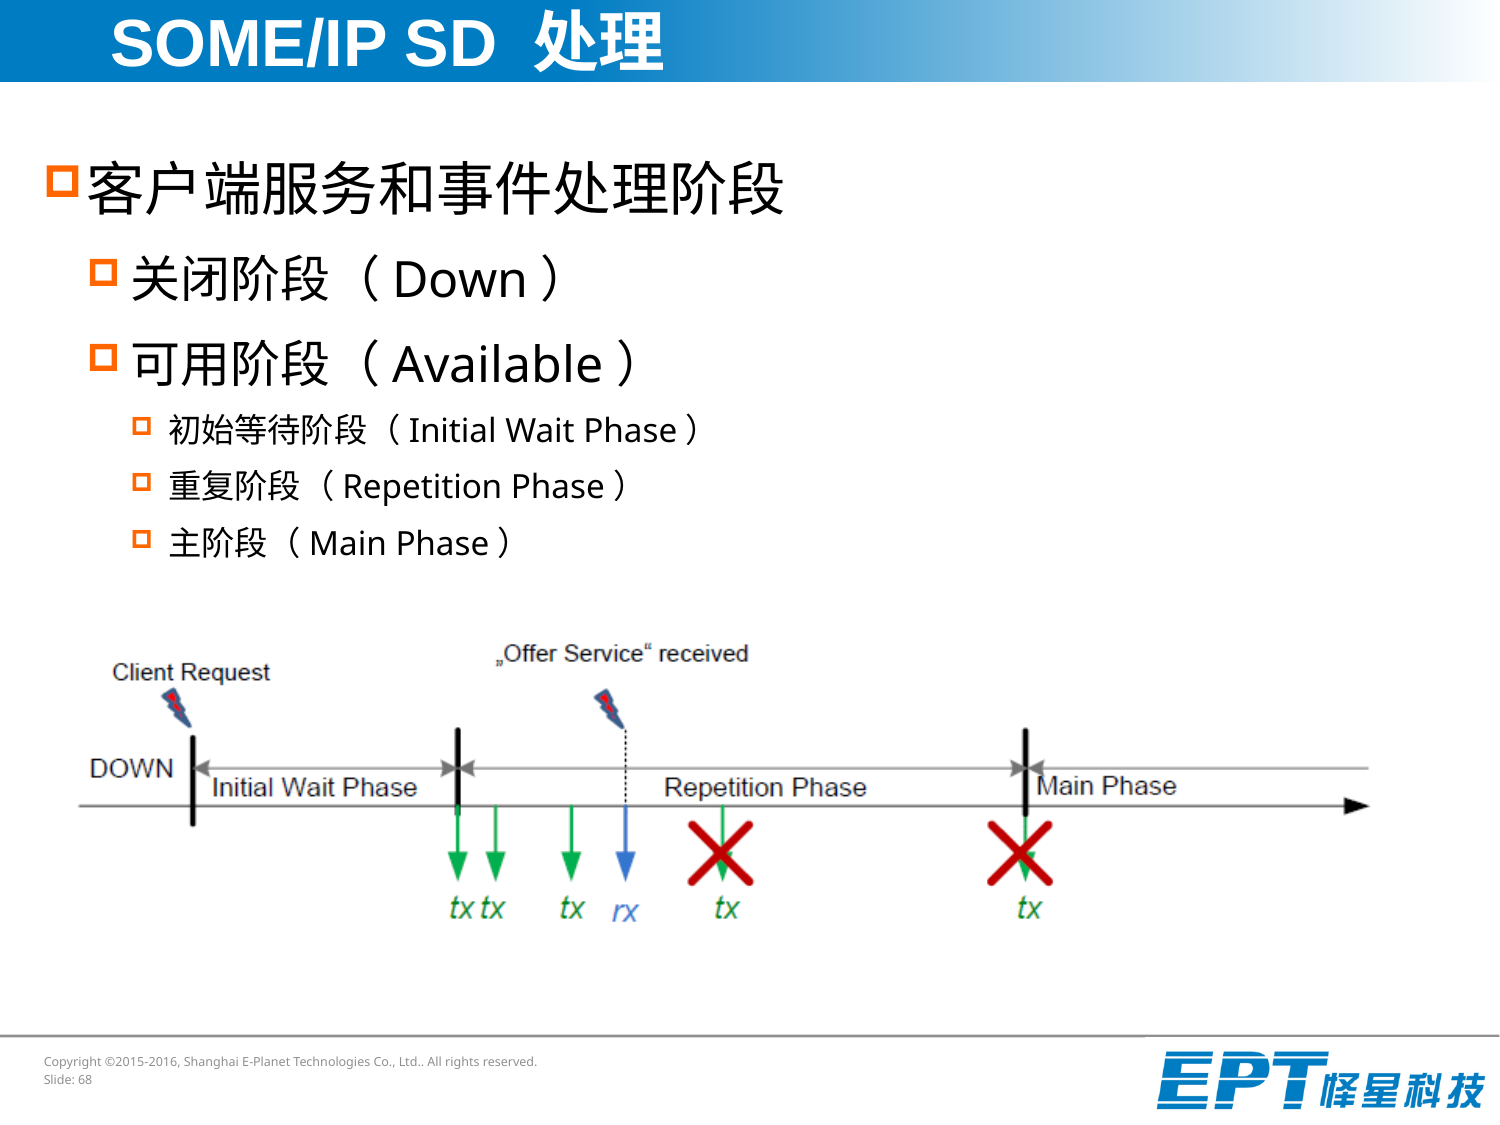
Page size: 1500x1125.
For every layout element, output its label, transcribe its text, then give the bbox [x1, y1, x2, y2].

picture [1145, 1037, 1500, 1125]
picture [0, 618, 1462, 933]
list 客户端服务和事件处理阶段 关闭阶段（Down） 可用阶段（Available） 初始等待阶段（Initial Wait Phase） 重复阶段（Repetition Phase） 主阶段（Main Phase） [42, 144, 1431, 616]
title SOME/IP SD 处理 [91, 0, 1287, 80]
